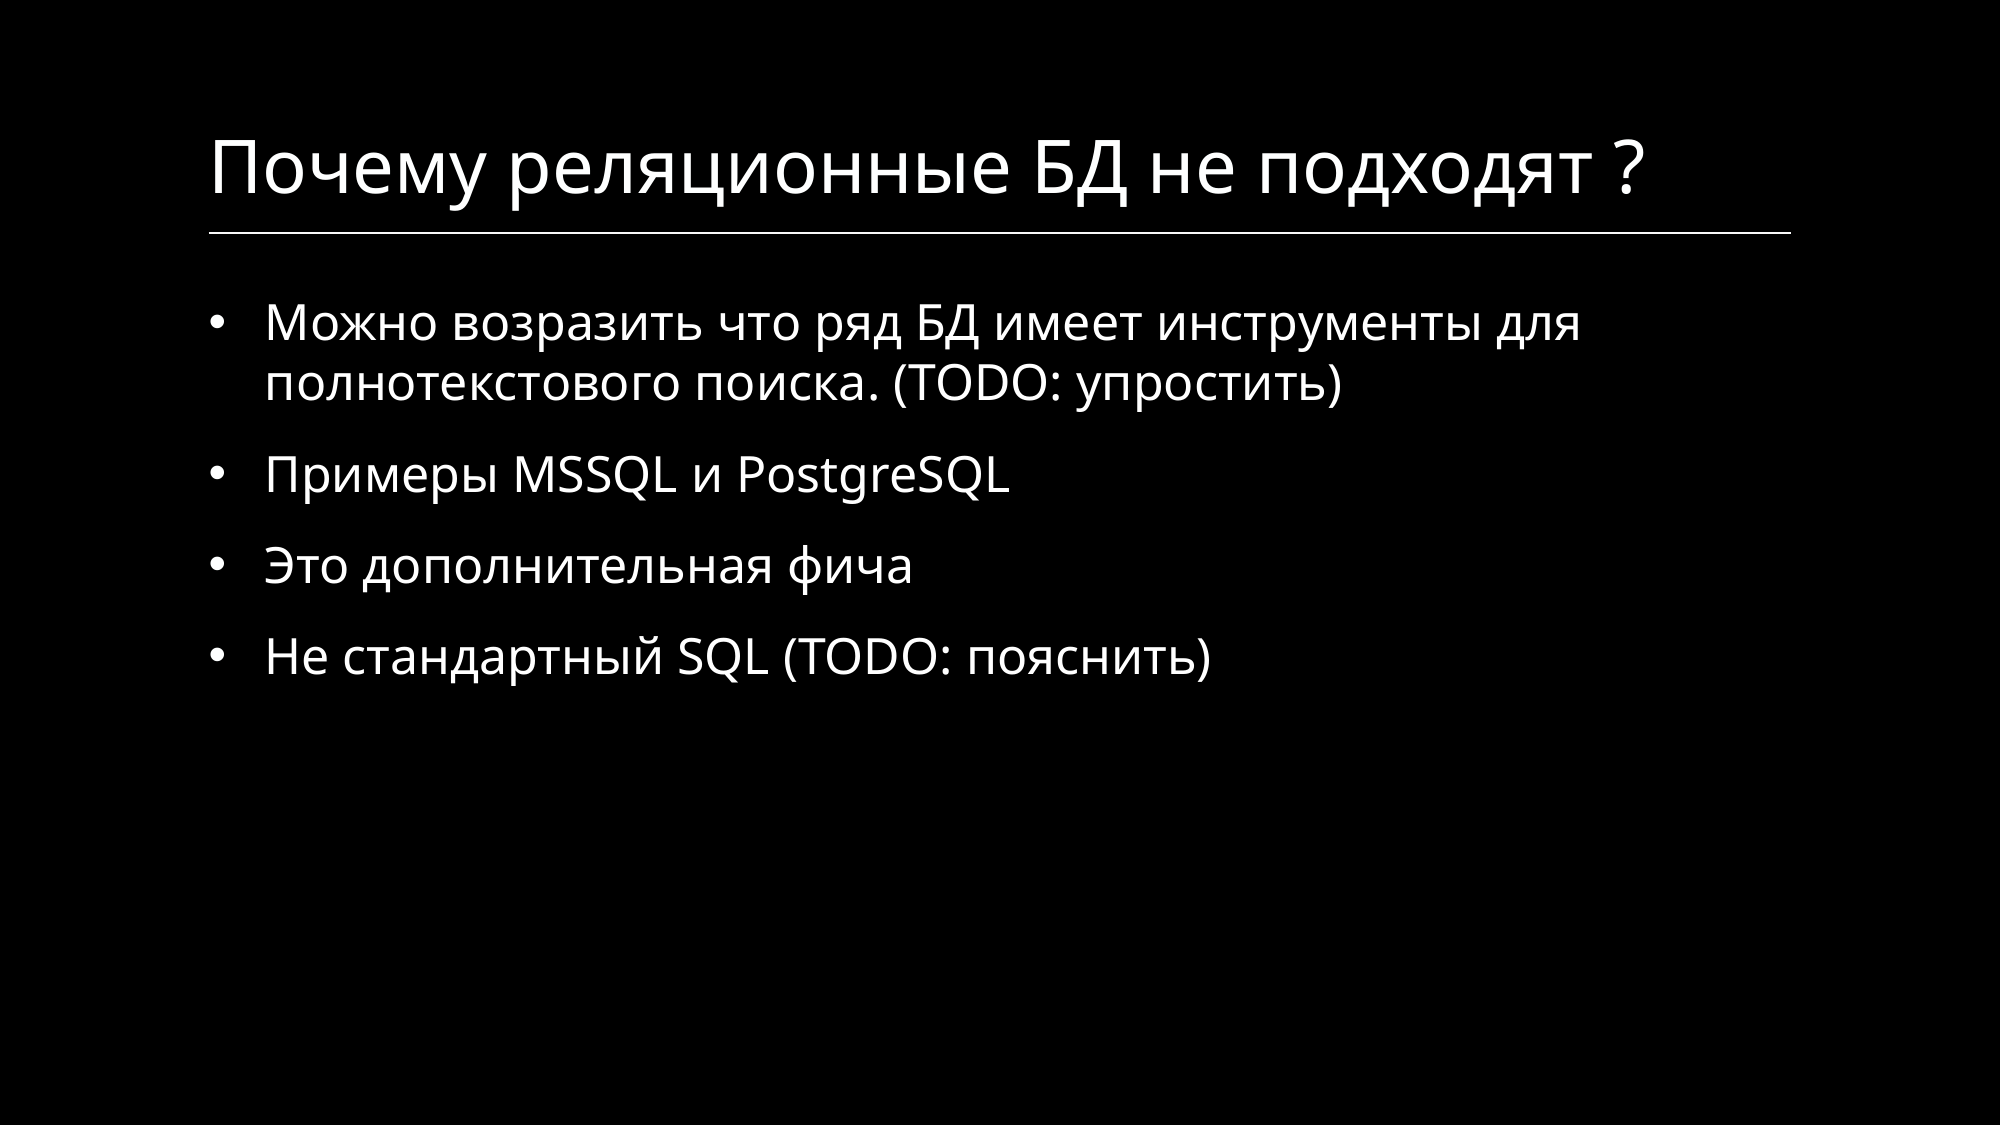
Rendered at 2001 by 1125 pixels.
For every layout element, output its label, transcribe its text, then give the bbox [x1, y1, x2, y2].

list Можно возразить что ряд БД имеет инструменты для полнотекстового поиска. (TODO: упростить) Примеры MSSQL и PostgreSQL Это дополнительная фича Не стандартный SQL (TODO: пояснить) [208, 290, 1792, 988]
title Почему реляционные БД не подходят ? [208, 54, 1827, 232]
